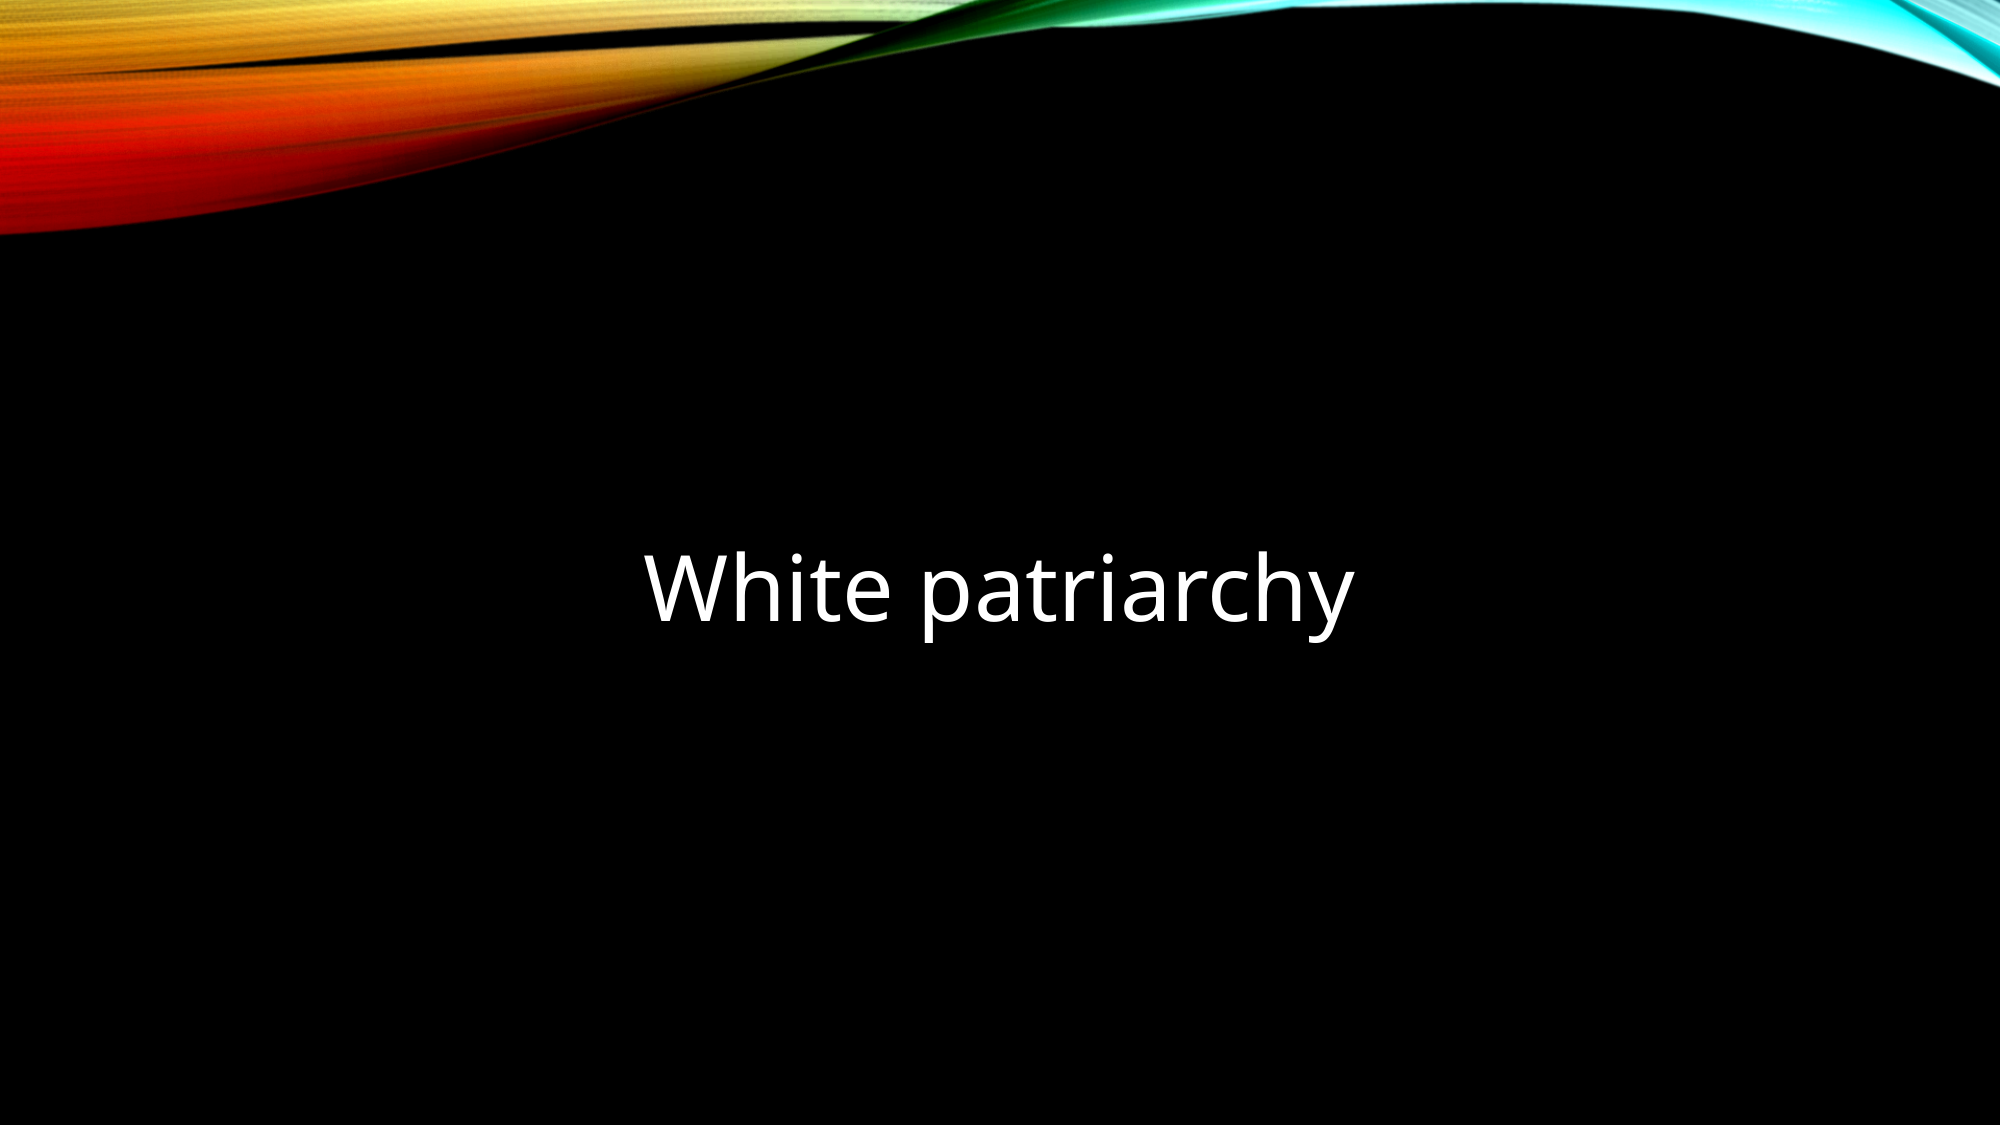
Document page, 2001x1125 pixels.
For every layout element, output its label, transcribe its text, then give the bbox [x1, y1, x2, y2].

picture [0, 0, 2000, 237]
list White patriarchy [112, 534, 1888, 738]
